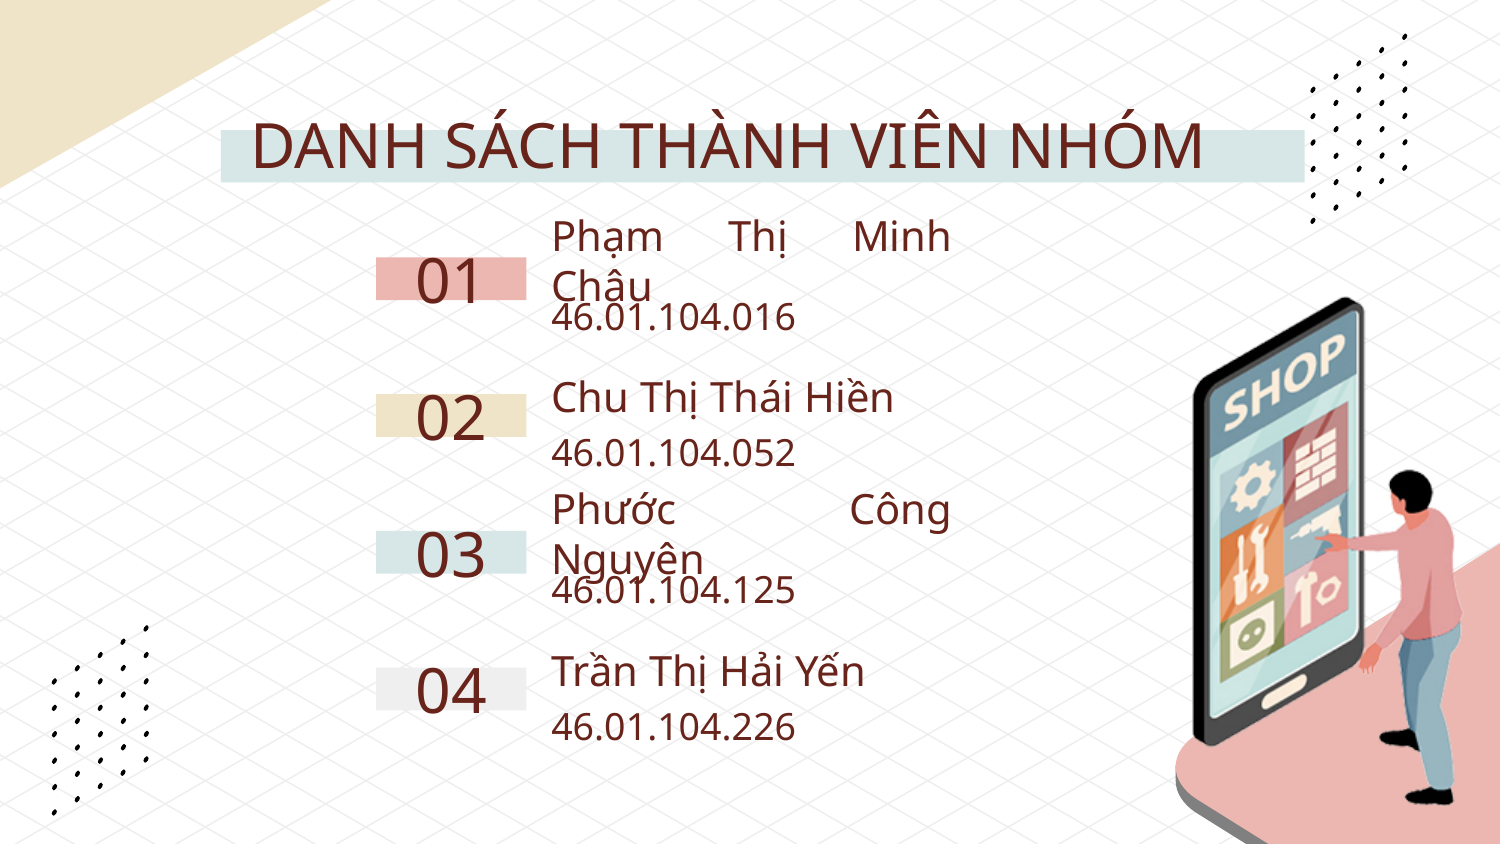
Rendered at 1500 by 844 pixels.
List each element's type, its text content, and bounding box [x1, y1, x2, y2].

picture [1143, 286, 1500, 829]
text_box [535, 622, 968, 756]
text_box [535, 211, 968, 346]
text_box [375, 641, 527, 737]
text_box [375, 231, 527, 327]
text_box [375, 367, 527, 463]
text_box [535, 348, 968, 483]
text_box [375, 504, 527, 600]
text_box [535, 485, 968, 619]
title DANH SÁCH THÀNH VIÊN NHÓM [97, 96, 1361, 192]
